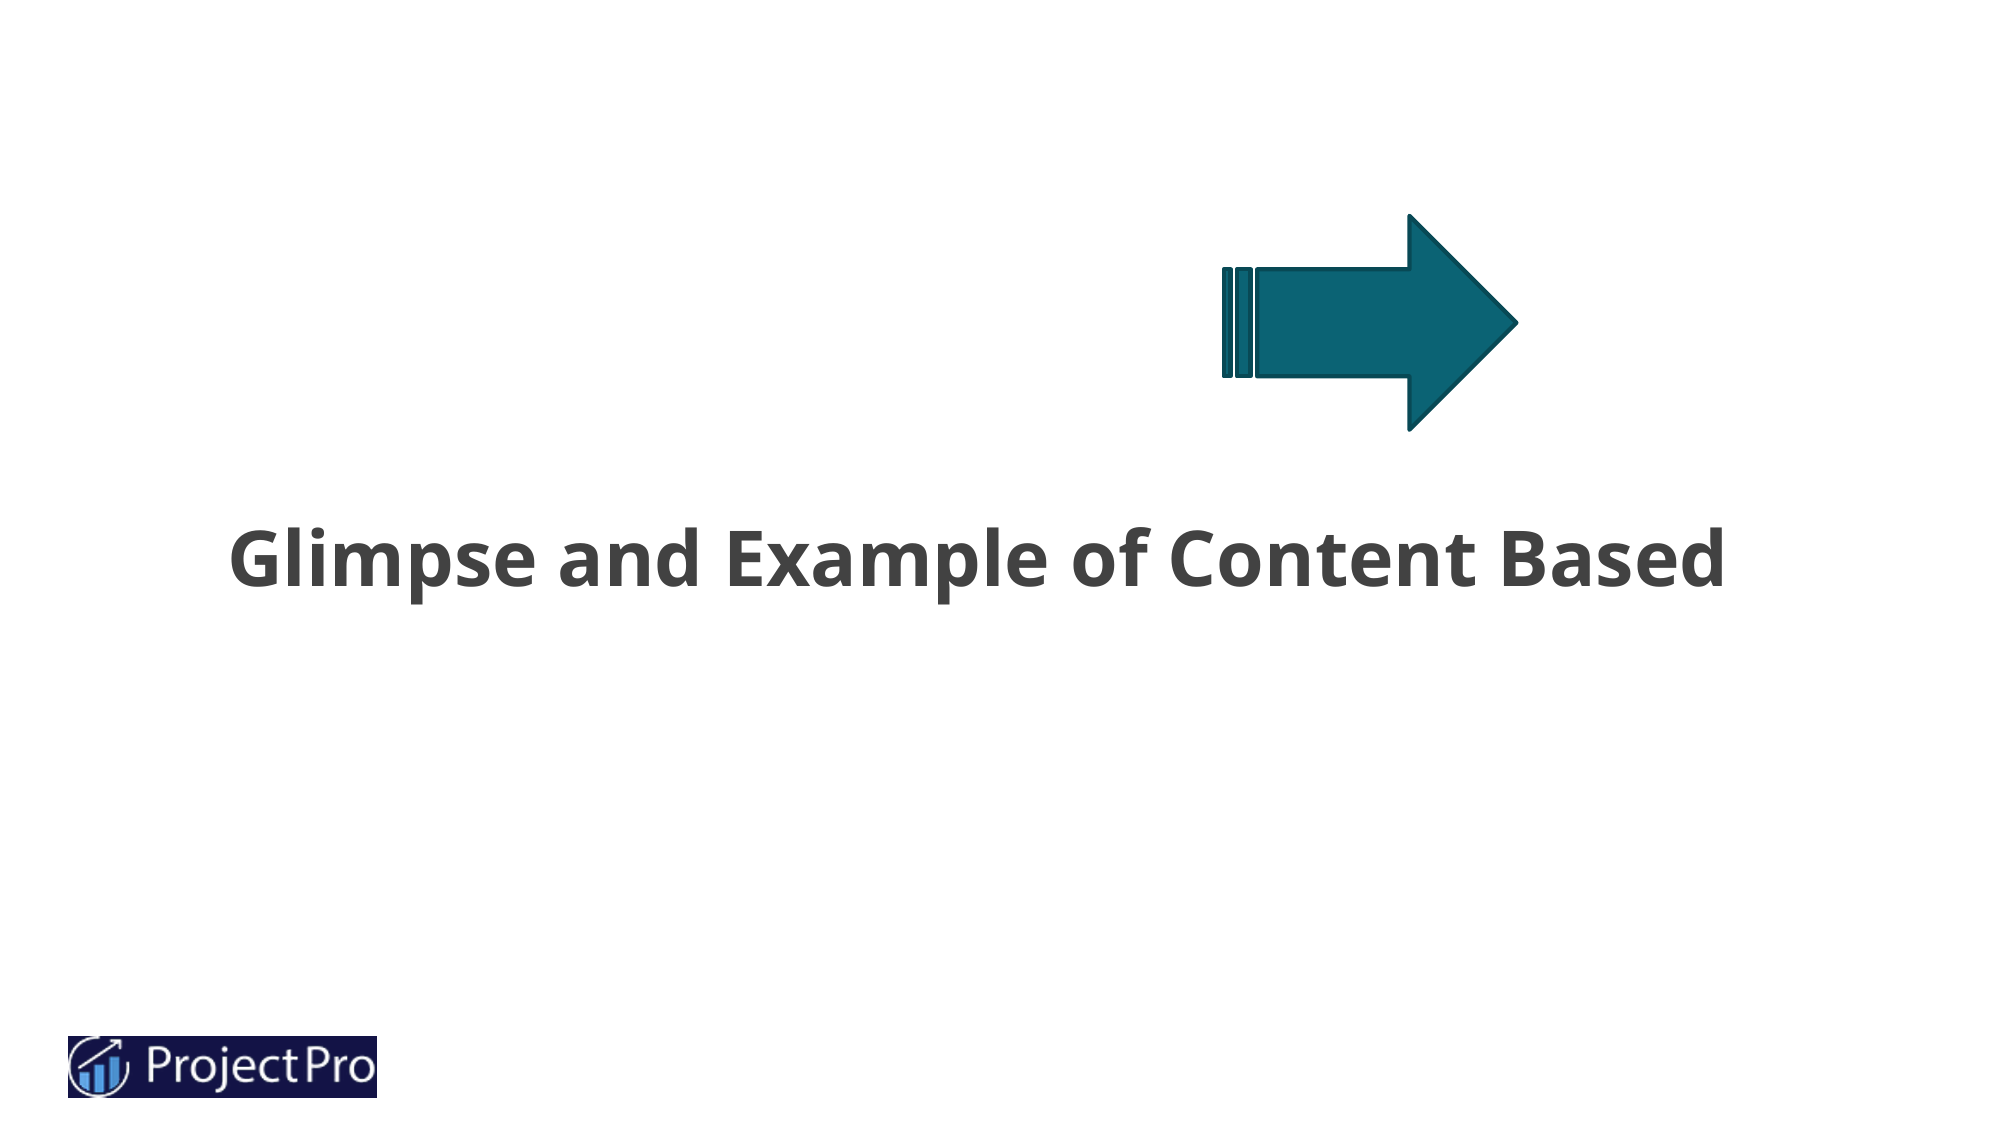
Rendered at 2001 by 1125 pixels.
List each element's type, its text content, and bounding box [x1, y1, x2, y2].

title Glimpse and Example of Content Based [41, 184, 1936, 940]
text_box [1255, 213, 1519, 432]
picture [68, 1036, 377, 1098]
text_box [1235, 267, 1253, 378]
text_box [1222, 267, 1233, 378]
